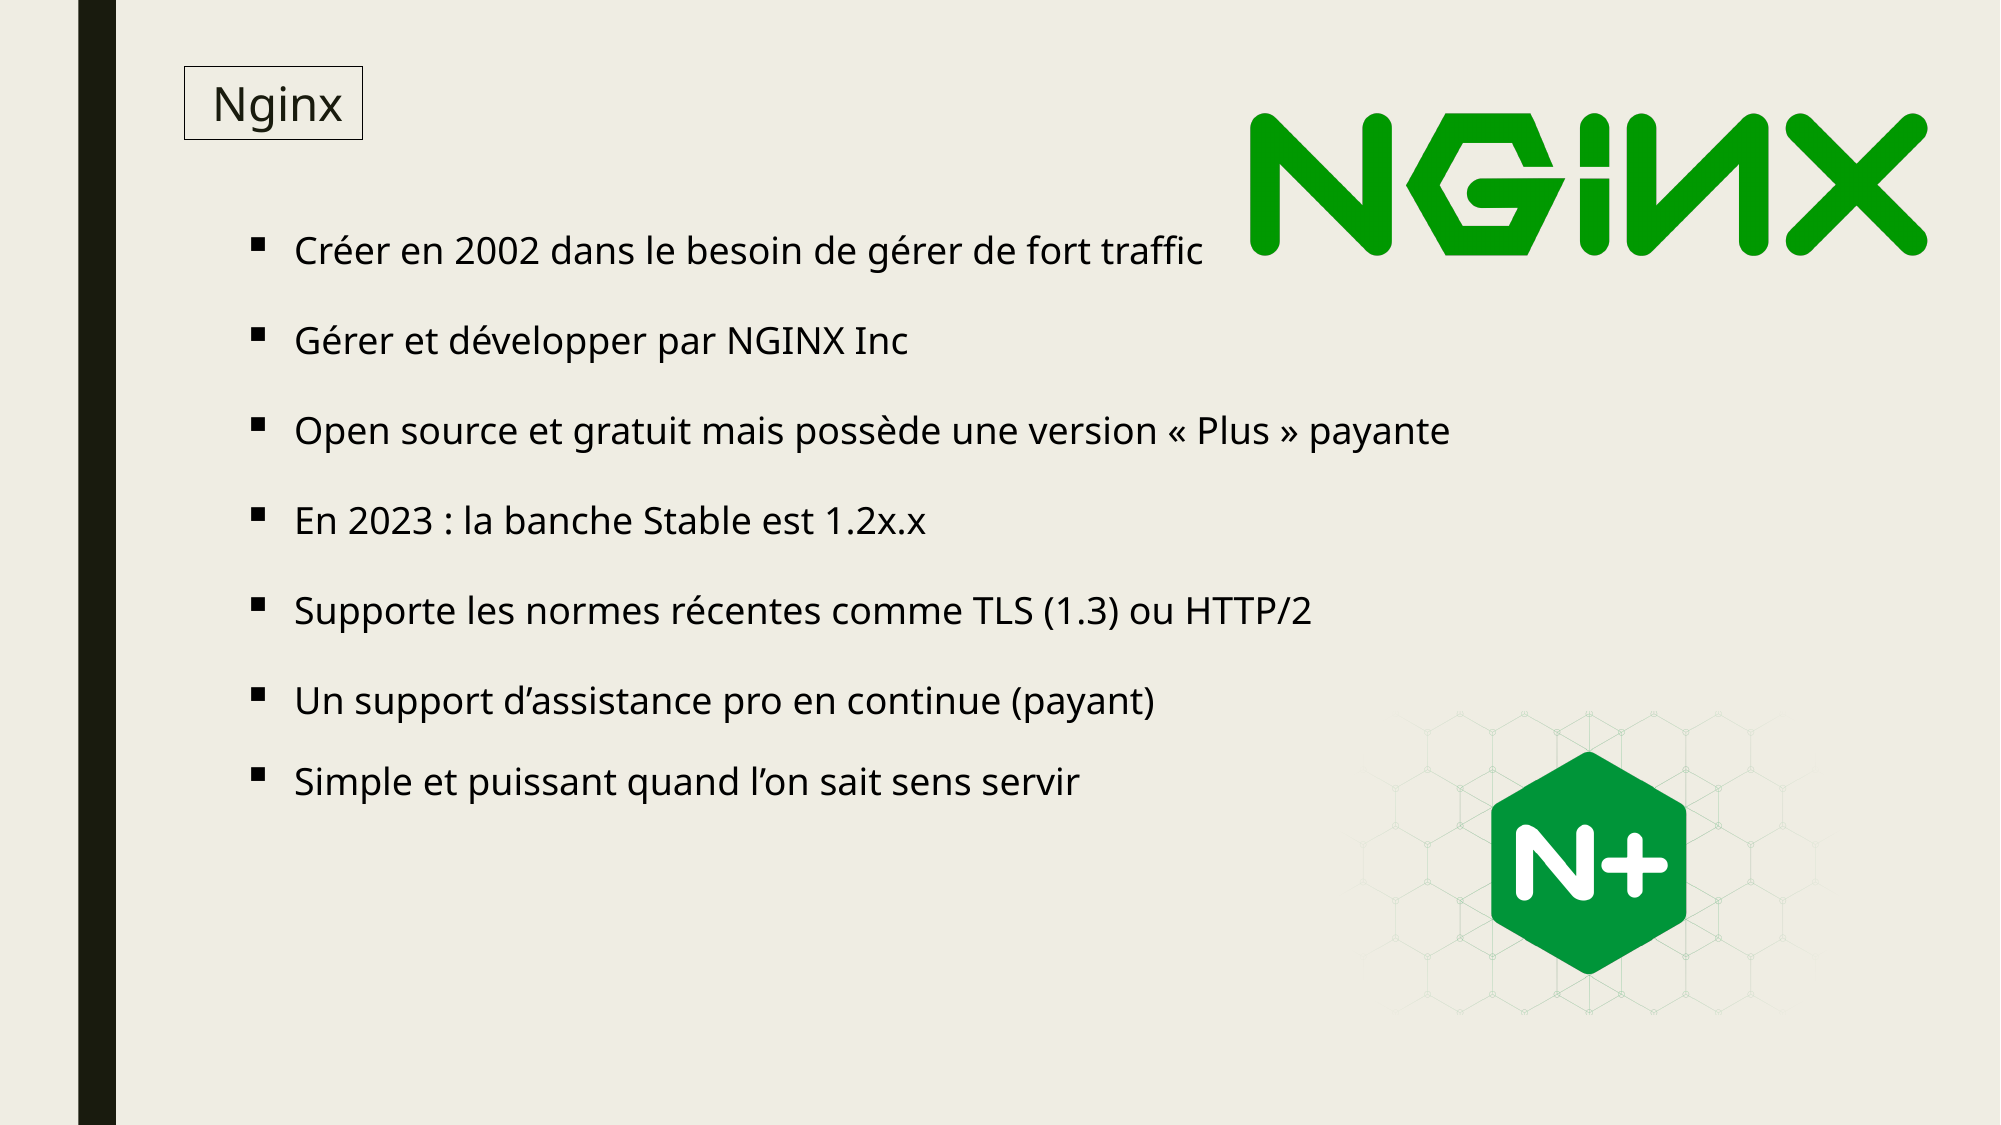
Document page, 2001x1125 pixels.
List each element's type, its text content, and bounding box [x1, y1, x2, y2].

picture [1326, 711, 1851, 1015]
picture [1248, 113, 1930, 256]
text_box Créer en 2002 dans le besoin de gérer de fort traffic Gérer et développer par NGINX Inc Open source et gratuit mais possède une version « Plus » payante En 2023 : la banche Stable est 1.2x.x Supporte les normes récentes comme TLS (1.3) ou HTTP/2 Un support d’assistance pro en continue (payant) Simple et puissant quand l’on sait sens servir [232, 219, 1627, 941]
title Nginx [184, 66, 363, 140]
